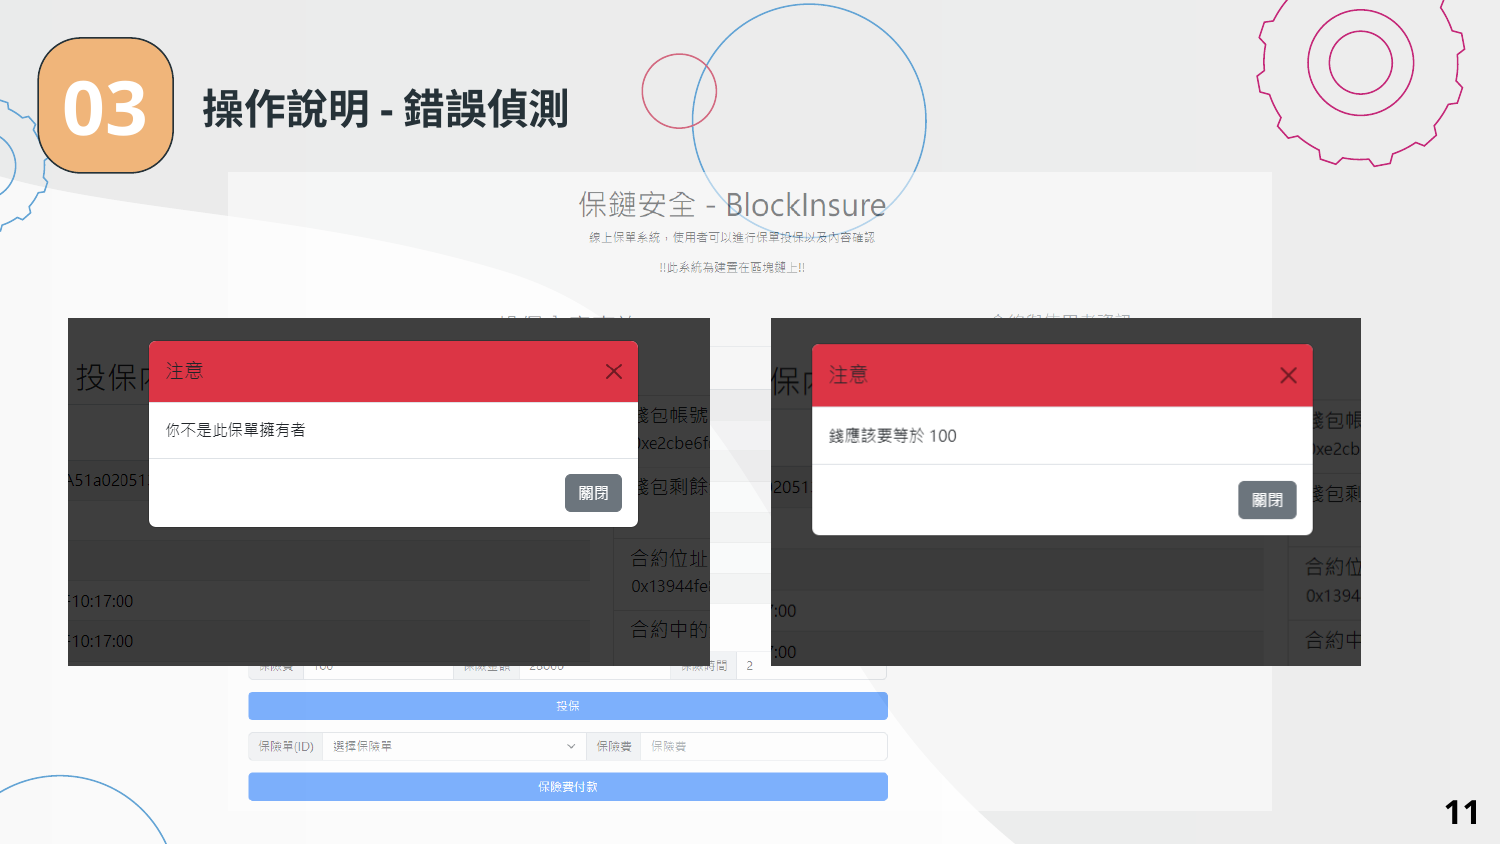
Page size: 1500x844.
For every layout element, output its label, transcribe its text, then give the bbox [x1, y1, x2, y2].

text_box [49, 37, 162, 52]
text_box 11 [1424, 783, 1500, 839]
text_box [48, 158, 163, 173]
picture [68, 172, 1362, 812]
text_box 操作說明-錯誤偵測 [187, 59, 717, 156]
text_box 03 [38, 52, 174, 158]
